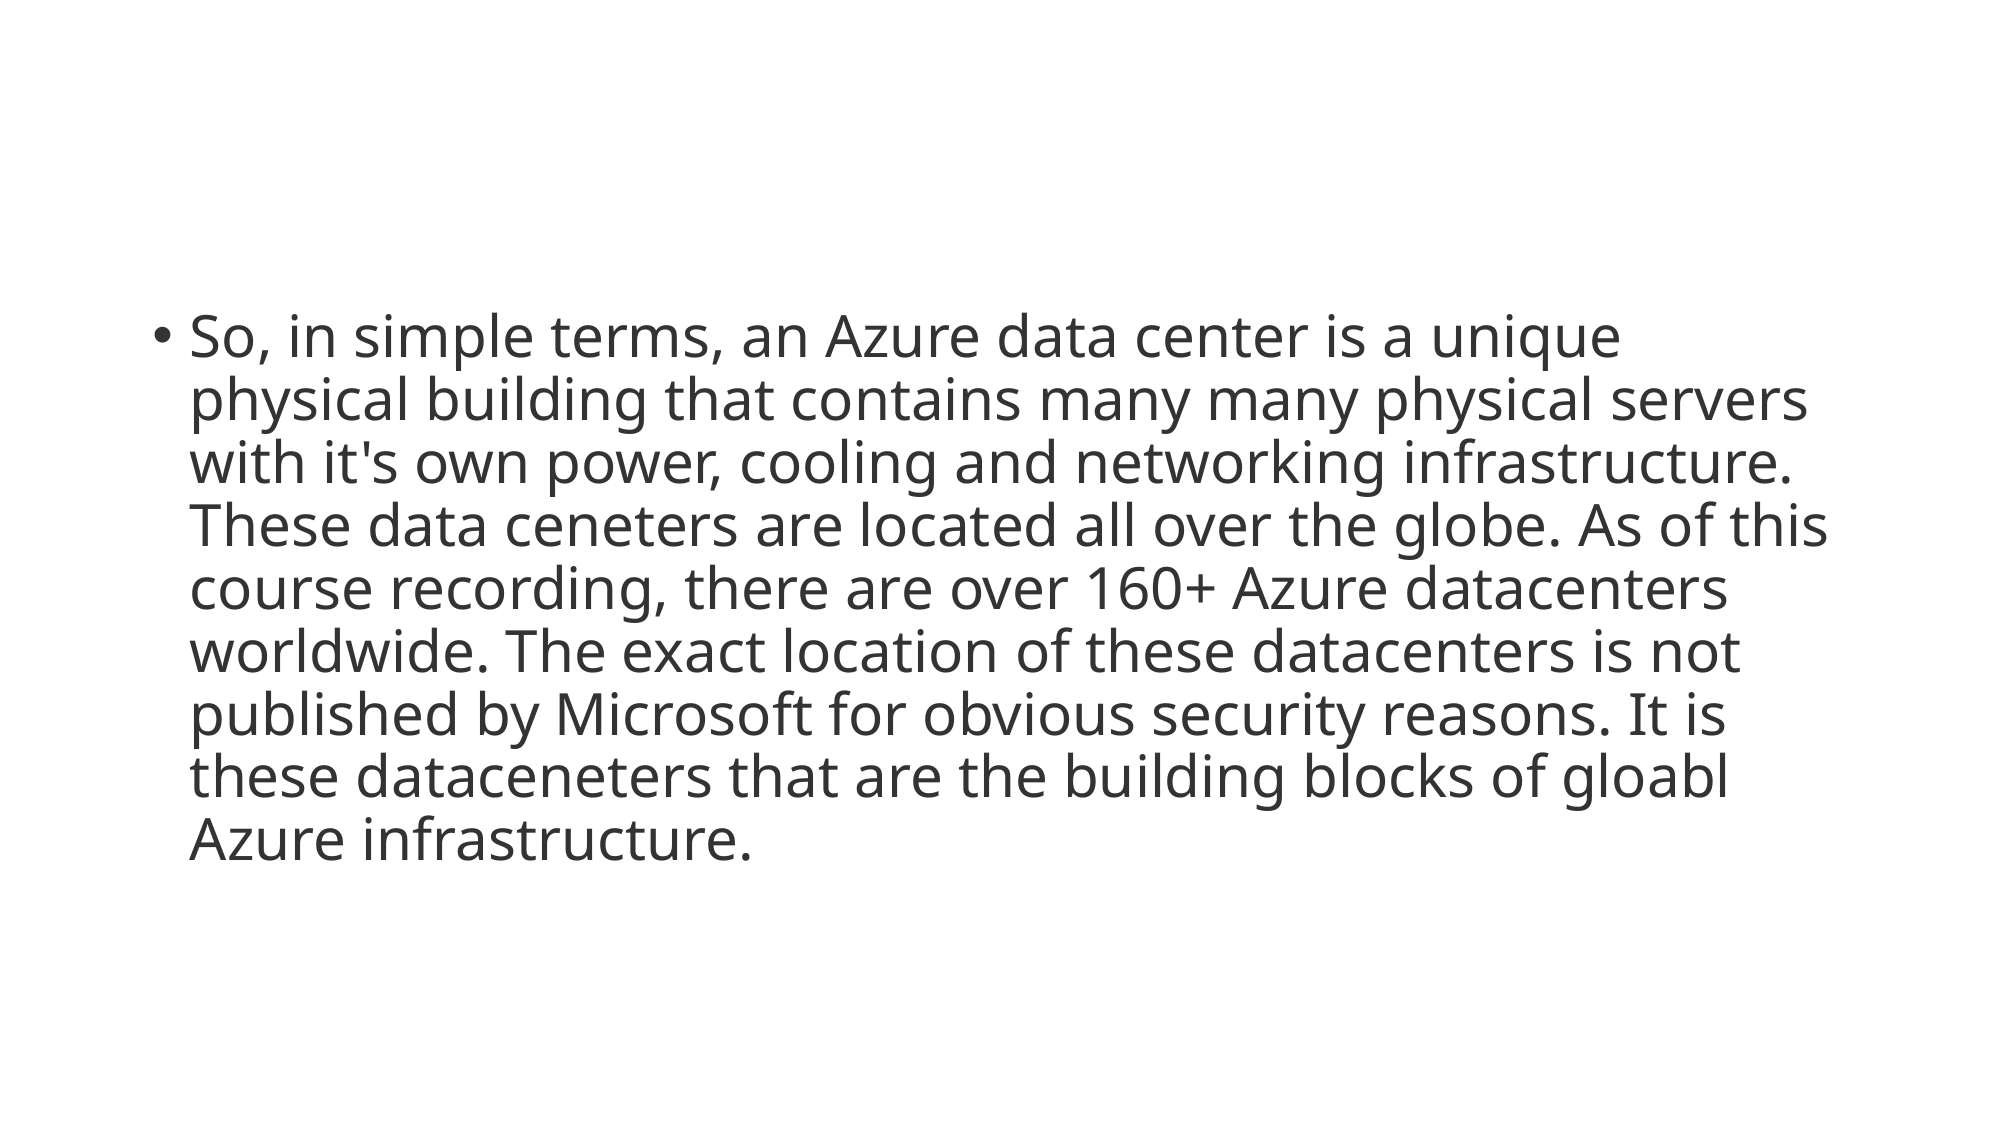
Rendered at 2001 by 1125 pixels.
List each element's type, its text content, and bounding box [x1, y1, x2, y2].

list So, in simple terms, an Azure data center is a unique physical building that contains many many physical servers with it's own power, cooling and networking infrastructure. These data ceneters are located all over the globe. As of this course recording, there are over 160+ Azure datacenters worldwide. The exact location of these datacenters is not published by Microsoft for obvious security reasons. It is these dataceneters that are the building blocks of gloabl Azure infrastructure. [137, 299, 1863, 1014]
